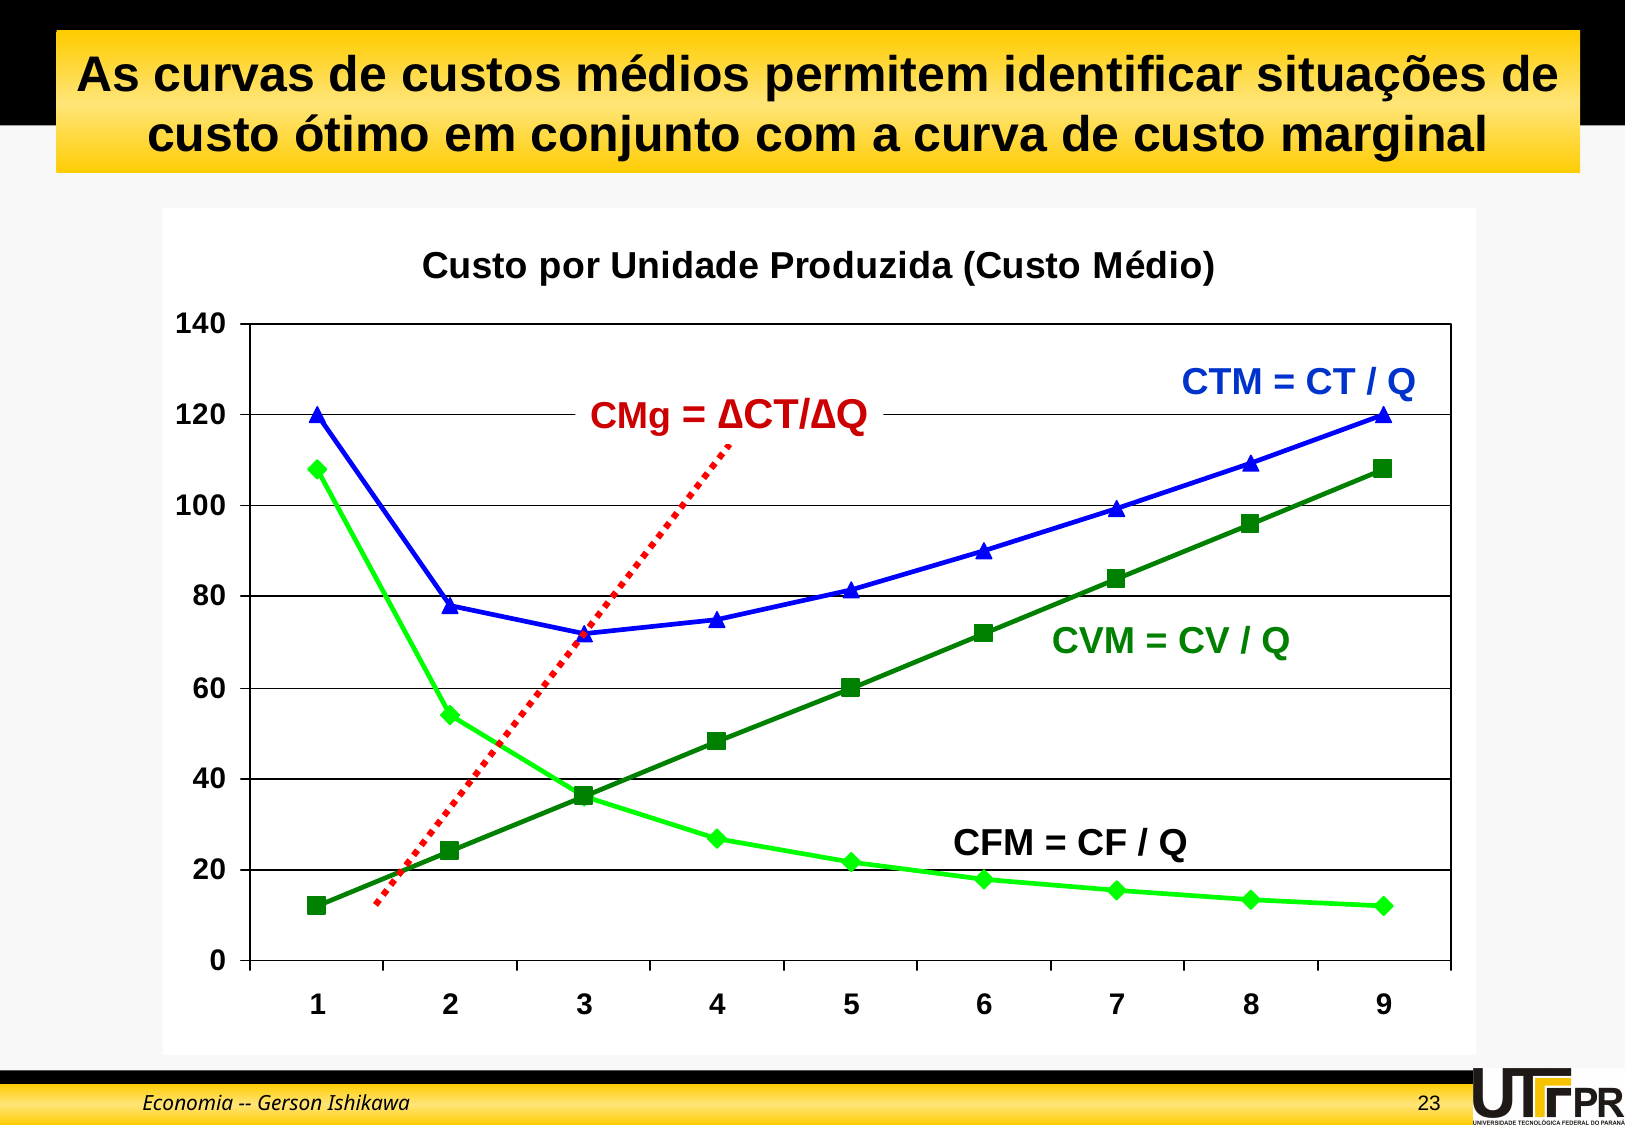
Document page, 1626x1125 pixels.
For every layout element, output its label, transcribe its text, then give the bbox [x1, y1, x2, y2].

footer Economia -- Gerson Ishikawa [127, 1082, 1061, 1125]
slide_number 23 [1284, 1082, 1456, 1125]
picture [1473, 1068, 1625, 1125]
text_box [162, 207, 1476, 1055]
title As curvas de custos médios permitem identificar situações de custo ótimo em conjunto com a curva de custo marginal [56, 30, 1581, 173]
